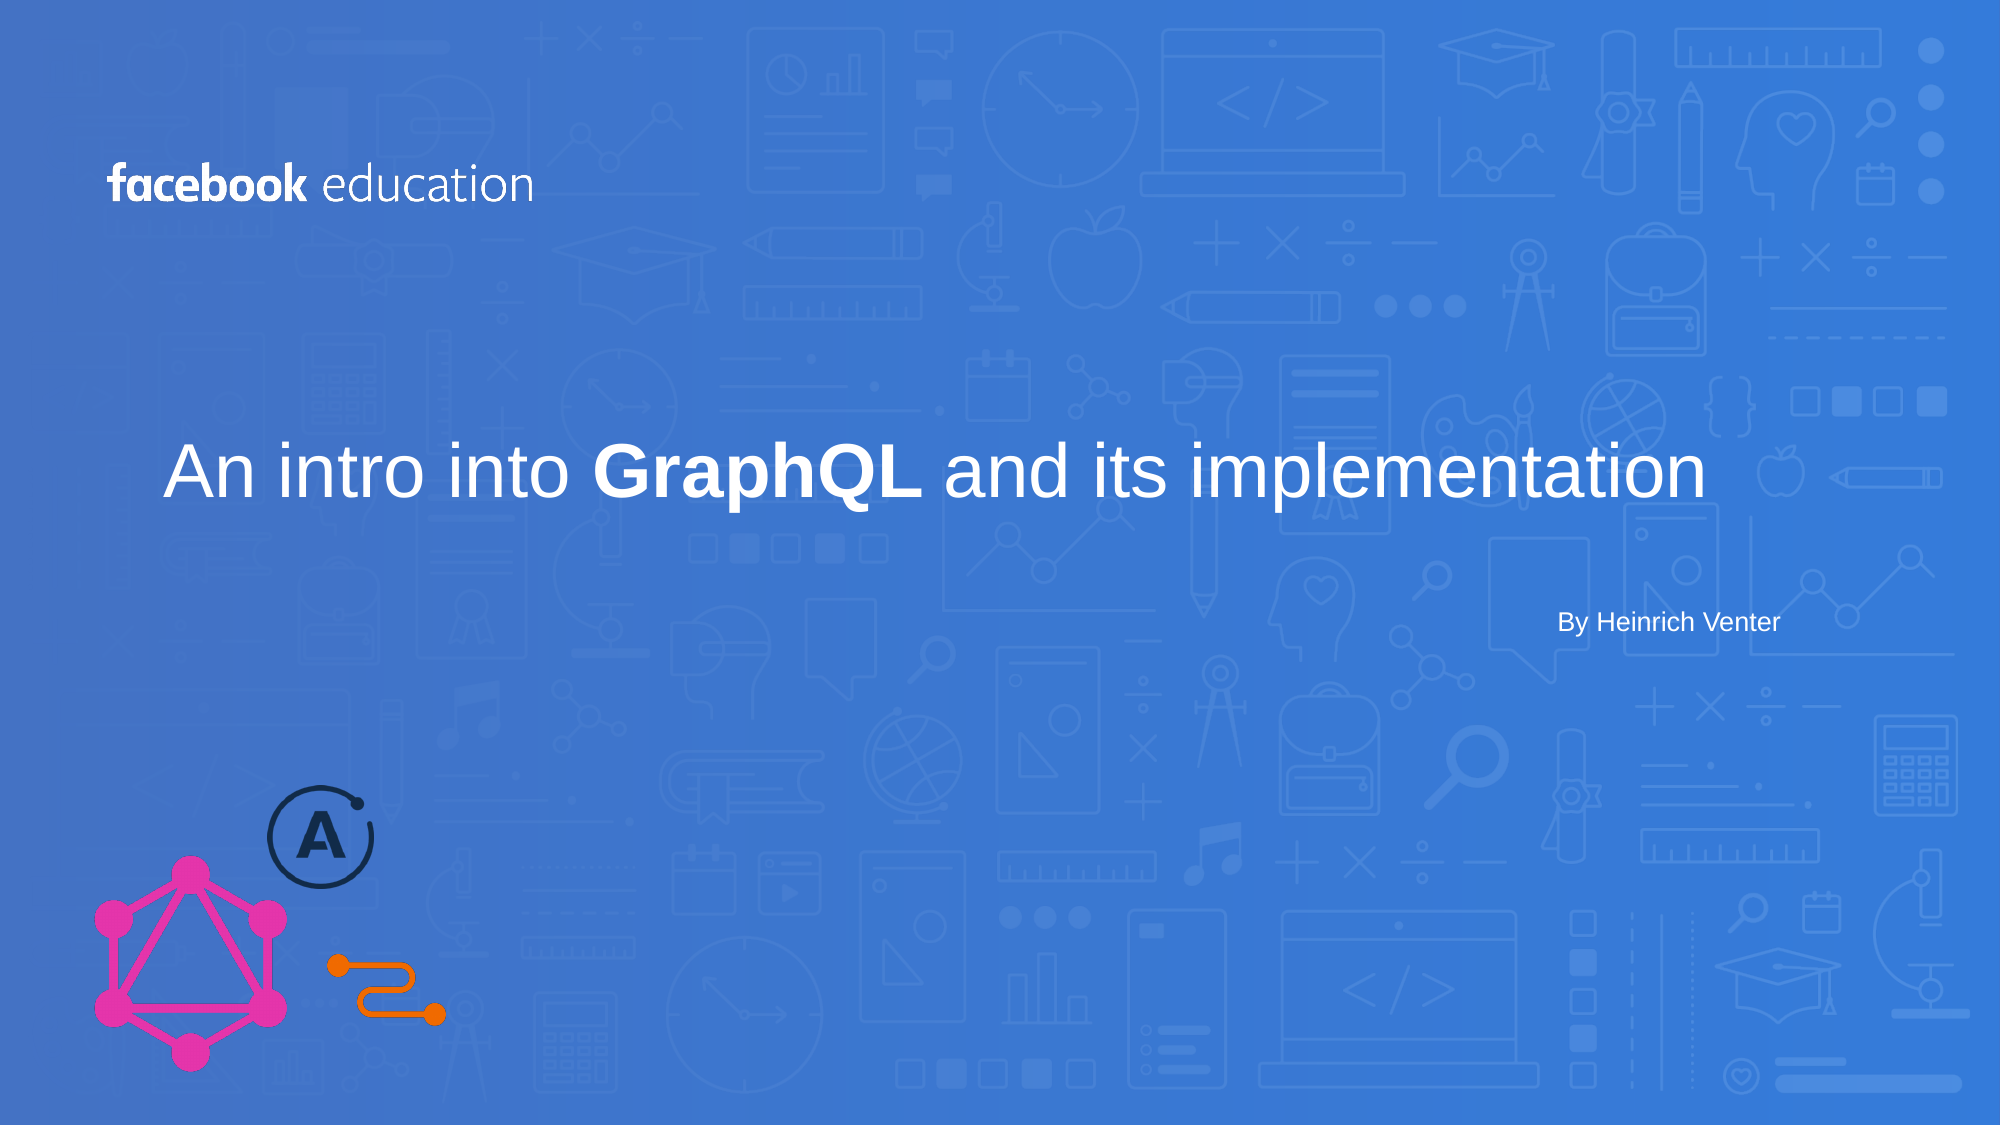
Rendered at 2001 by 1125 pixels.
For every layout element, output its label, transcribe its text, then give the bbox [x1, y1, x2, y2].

picture [107, 162, 532, 202]
picture [327, 954, 446, 1026]
picture [80, 785, 374, 1074]
list An intro into GraphQL and its implementation By Heinrich Venter [87, 386, 1785, 672]
